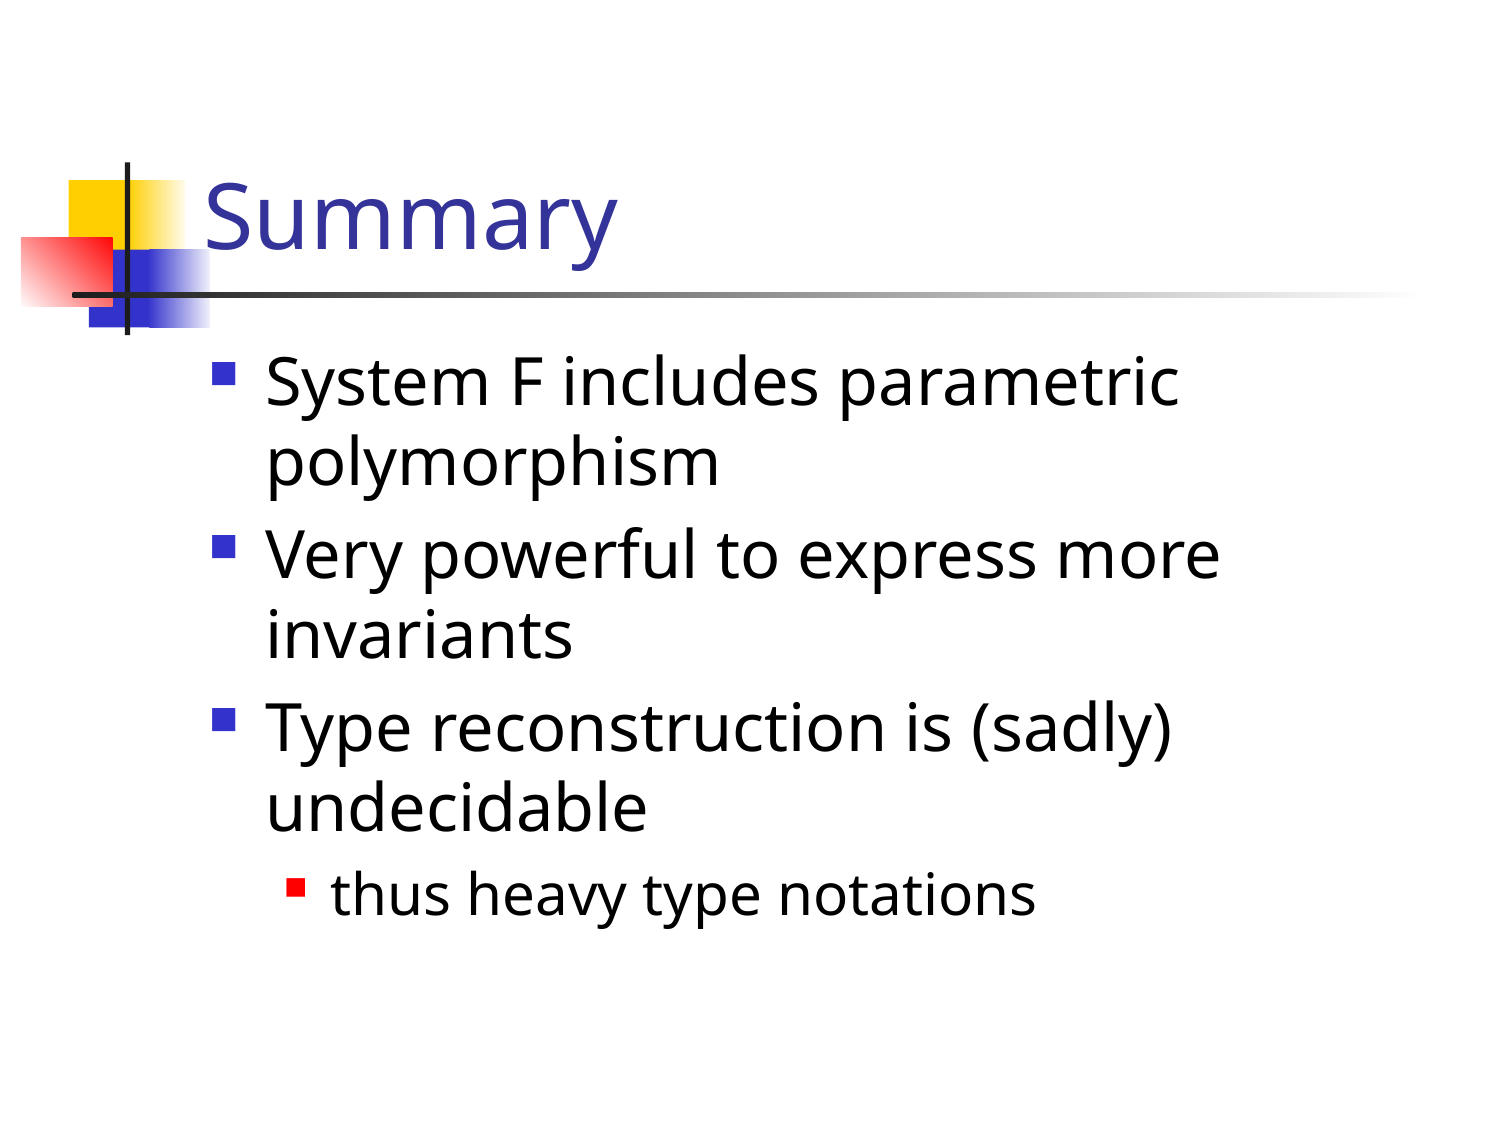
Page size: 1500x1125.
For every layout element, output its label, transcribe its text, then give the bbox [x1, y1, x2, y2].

list System F includes parametric polymorphism Very powerful to express more invariants Type reconstruction is (sadly) undecidable thus heavy type notations [193, 331, 1469, 1006]
title Summary [188, 35, 1468, 275]
